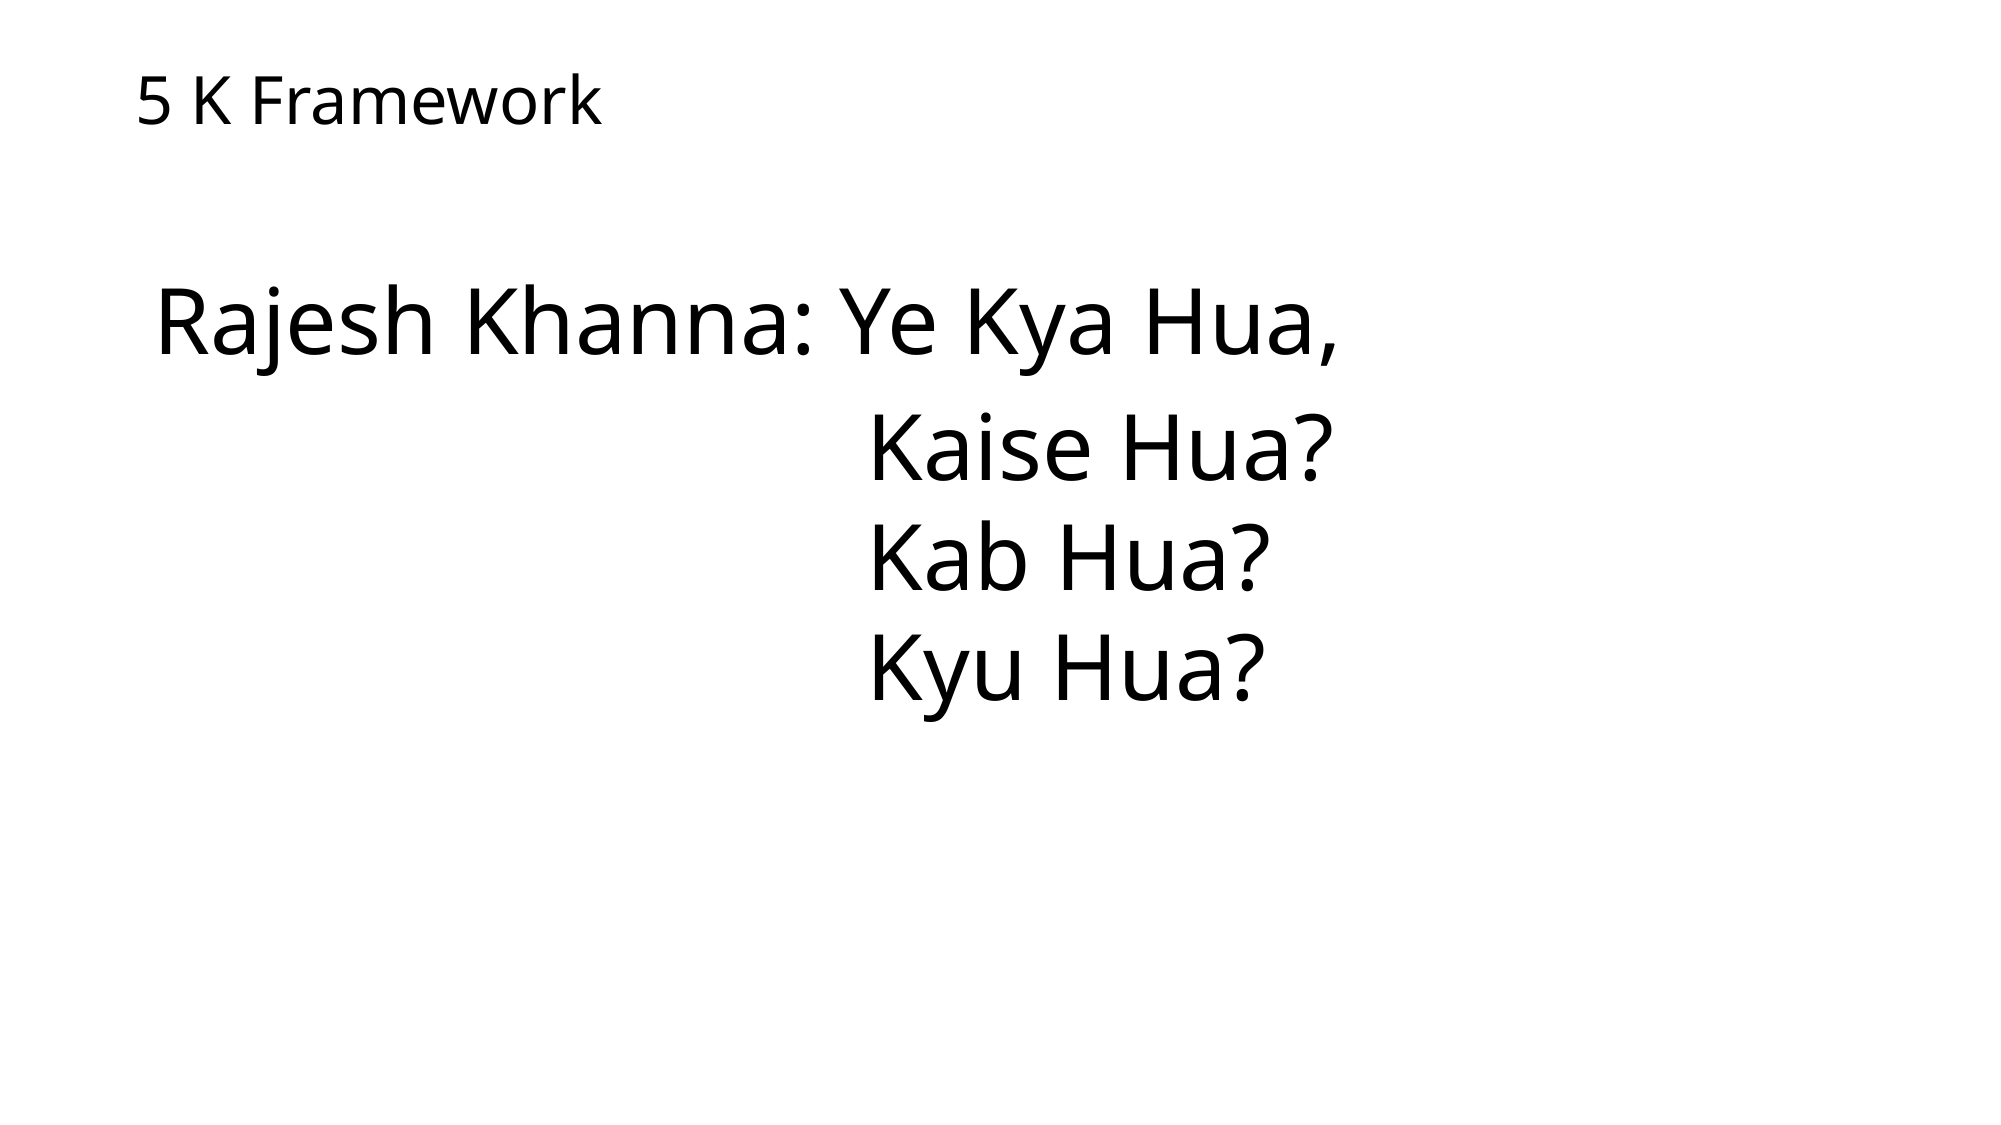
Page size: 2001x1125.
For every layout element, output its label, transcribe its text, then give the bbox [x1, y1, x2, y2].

text_box Rajesh Khanna: Ye Kya Hua, [139, 255, 1358, 381]
text_box Kaise Hua? Kab Hua? Kyu Hua? [852, 381, 1350, 727]
text_box 5 K Framework [120, 50, 619, 146]
